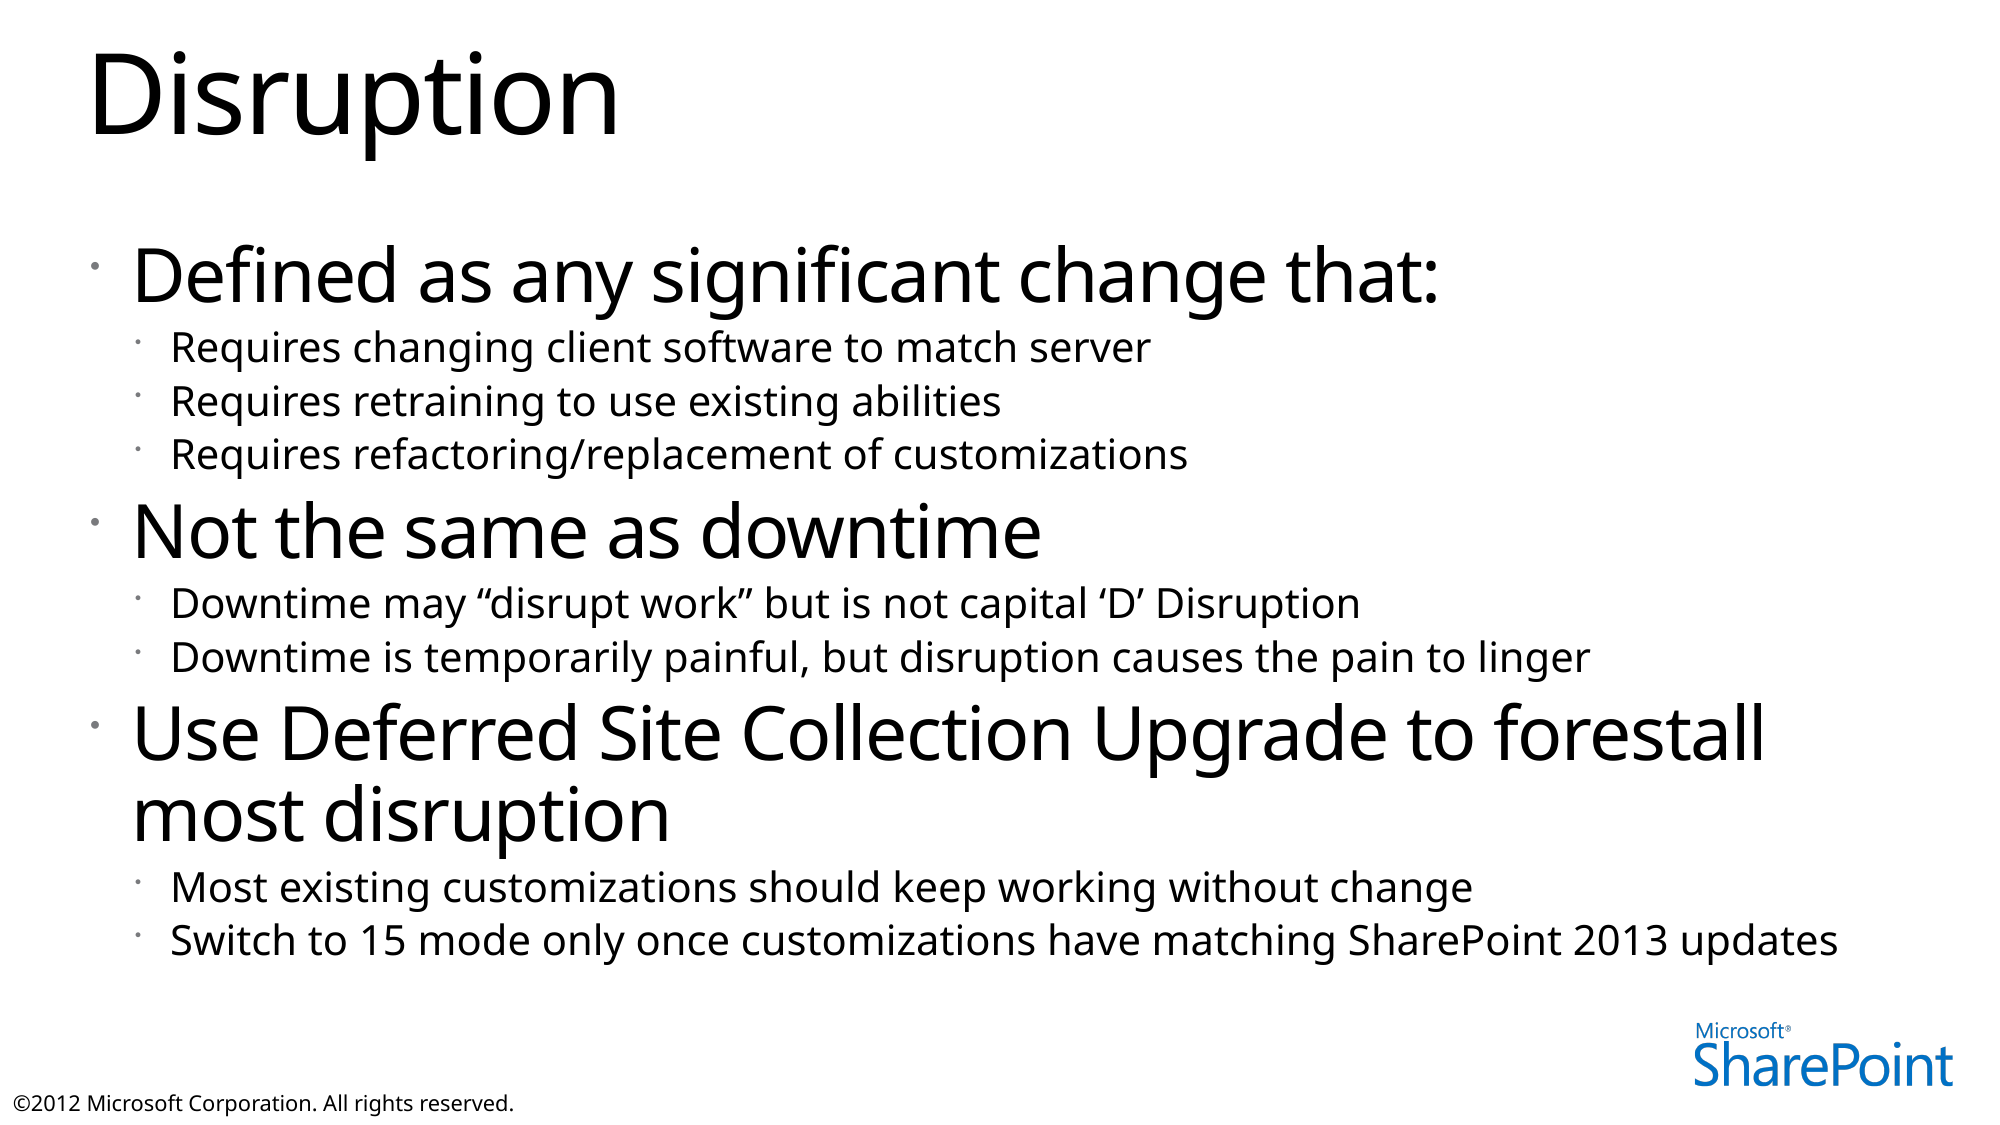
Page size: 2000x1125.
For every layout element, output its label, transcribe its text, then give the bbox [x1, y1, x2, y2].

list Defined as any significant change that: Requires changing client software to match server Requires retraining to use existing abilities Requires refactoring/replacement of customizations Not the same as downtime Downtime may “disrupt work” but is not capital ‘D’ Disruption Downtime is temporarily painful, but disruption causes the pain to linger Use Deferred Site Collection Upgrade to forestall most disruption Most existing customizations should keep working without change Switch to 15 mode only once customizations have matching SharePoint 2013 updates [85, 237, 1914, 573]
picture [1690, 1007, 1953, 1098]
title Disruption [85, 37, 1914, 161]
